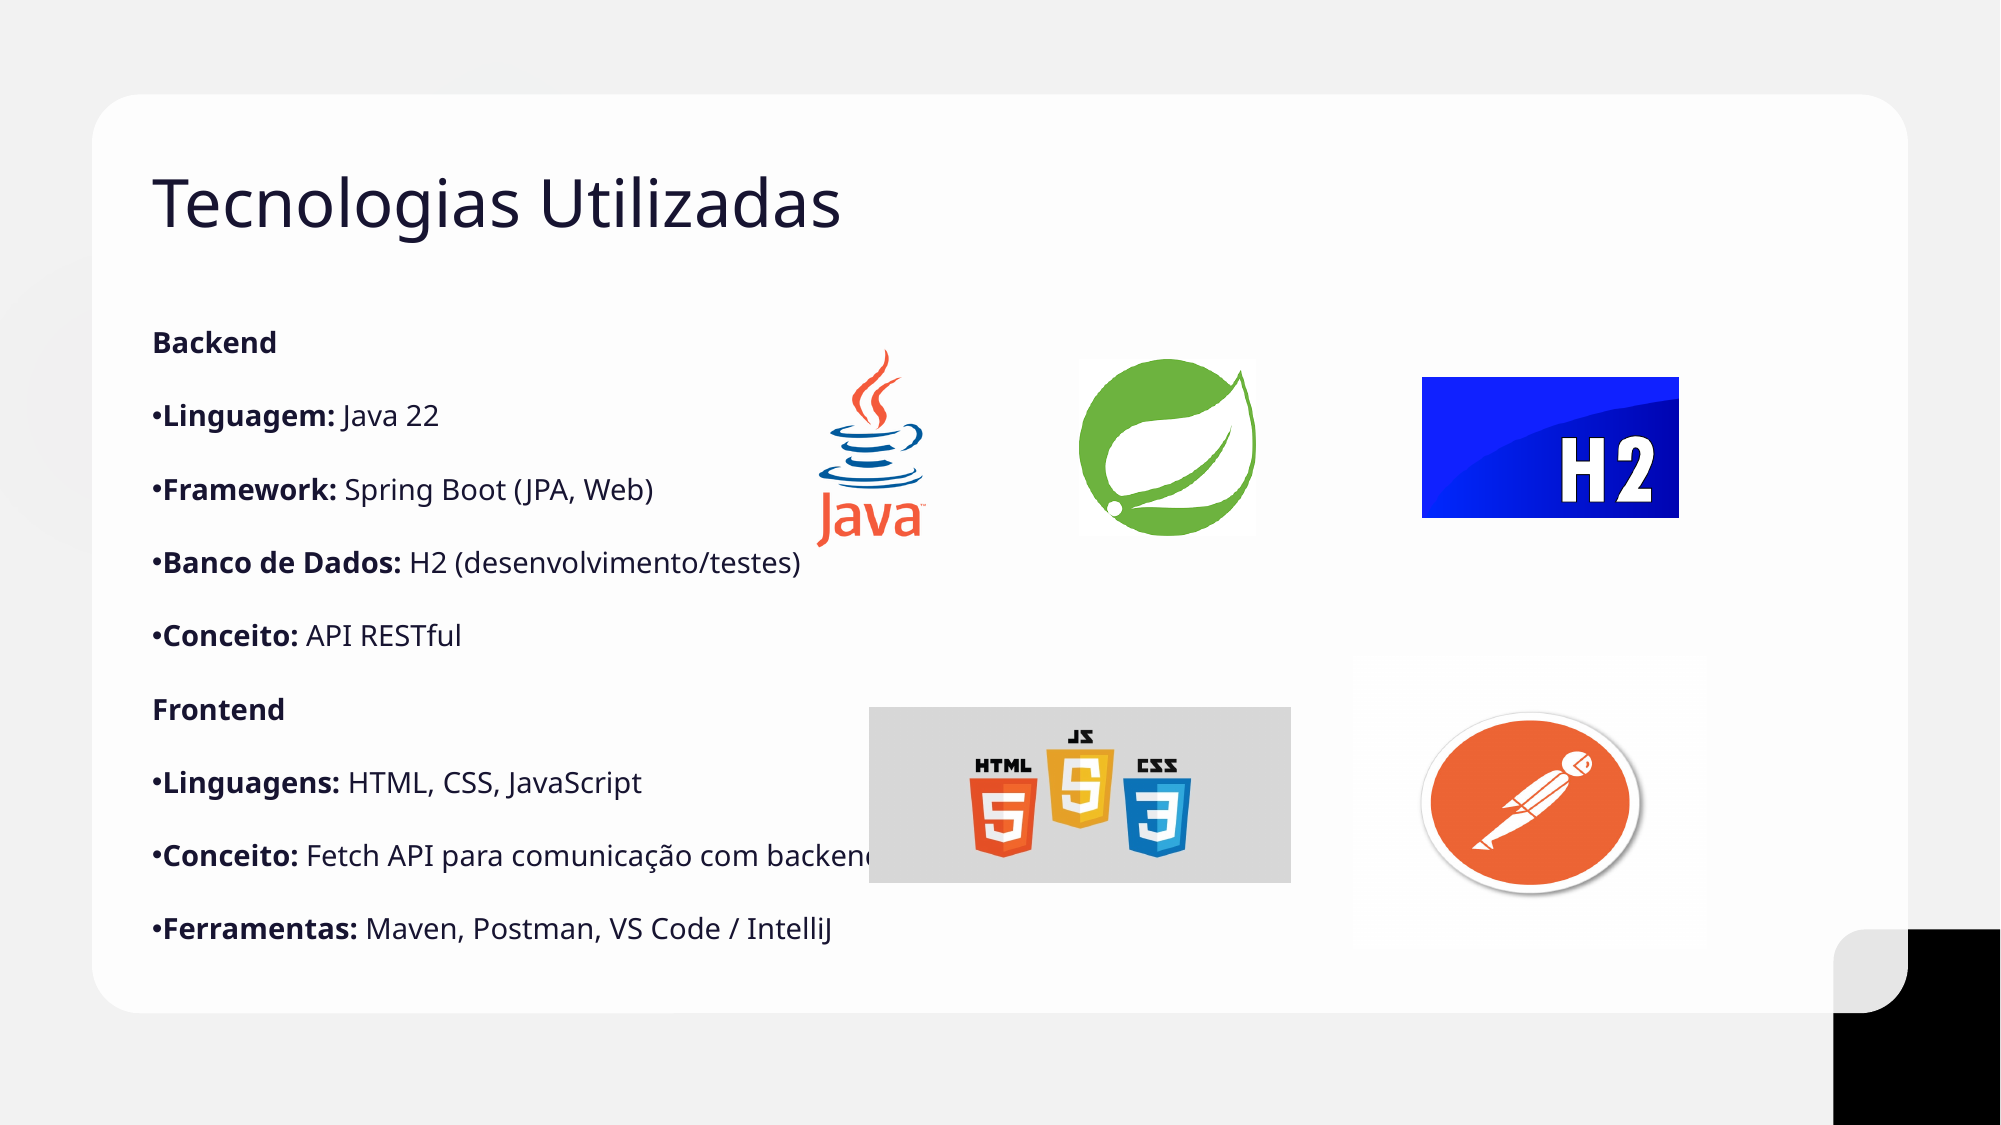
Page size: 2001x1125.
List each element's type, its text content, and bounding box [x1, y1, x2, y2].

picture [1353, 656, 1707, 949]
list Backend Linguagem: Java 22 Framework: Spring Boot (JPA, Web) Banco de Dados: H2 (desenvolvimento/testes) Conceito: API RESTful Frontend Linguagens: HTML, CSS, JavaScript Conceito: Fetch API para comunicação com backend Ferramentas: Maven, Postman, VS Code / IntelliJ [137, 299, 1863, 1014]
picture [1422, 377, 1679, 518]
picture [1079, 359, 1256, 536]
picture [762, 339, 979, 556]
picture [869, 707, 1291, 883]
title Tecnologias Utilizadas [137, 134, 1863, 278]
